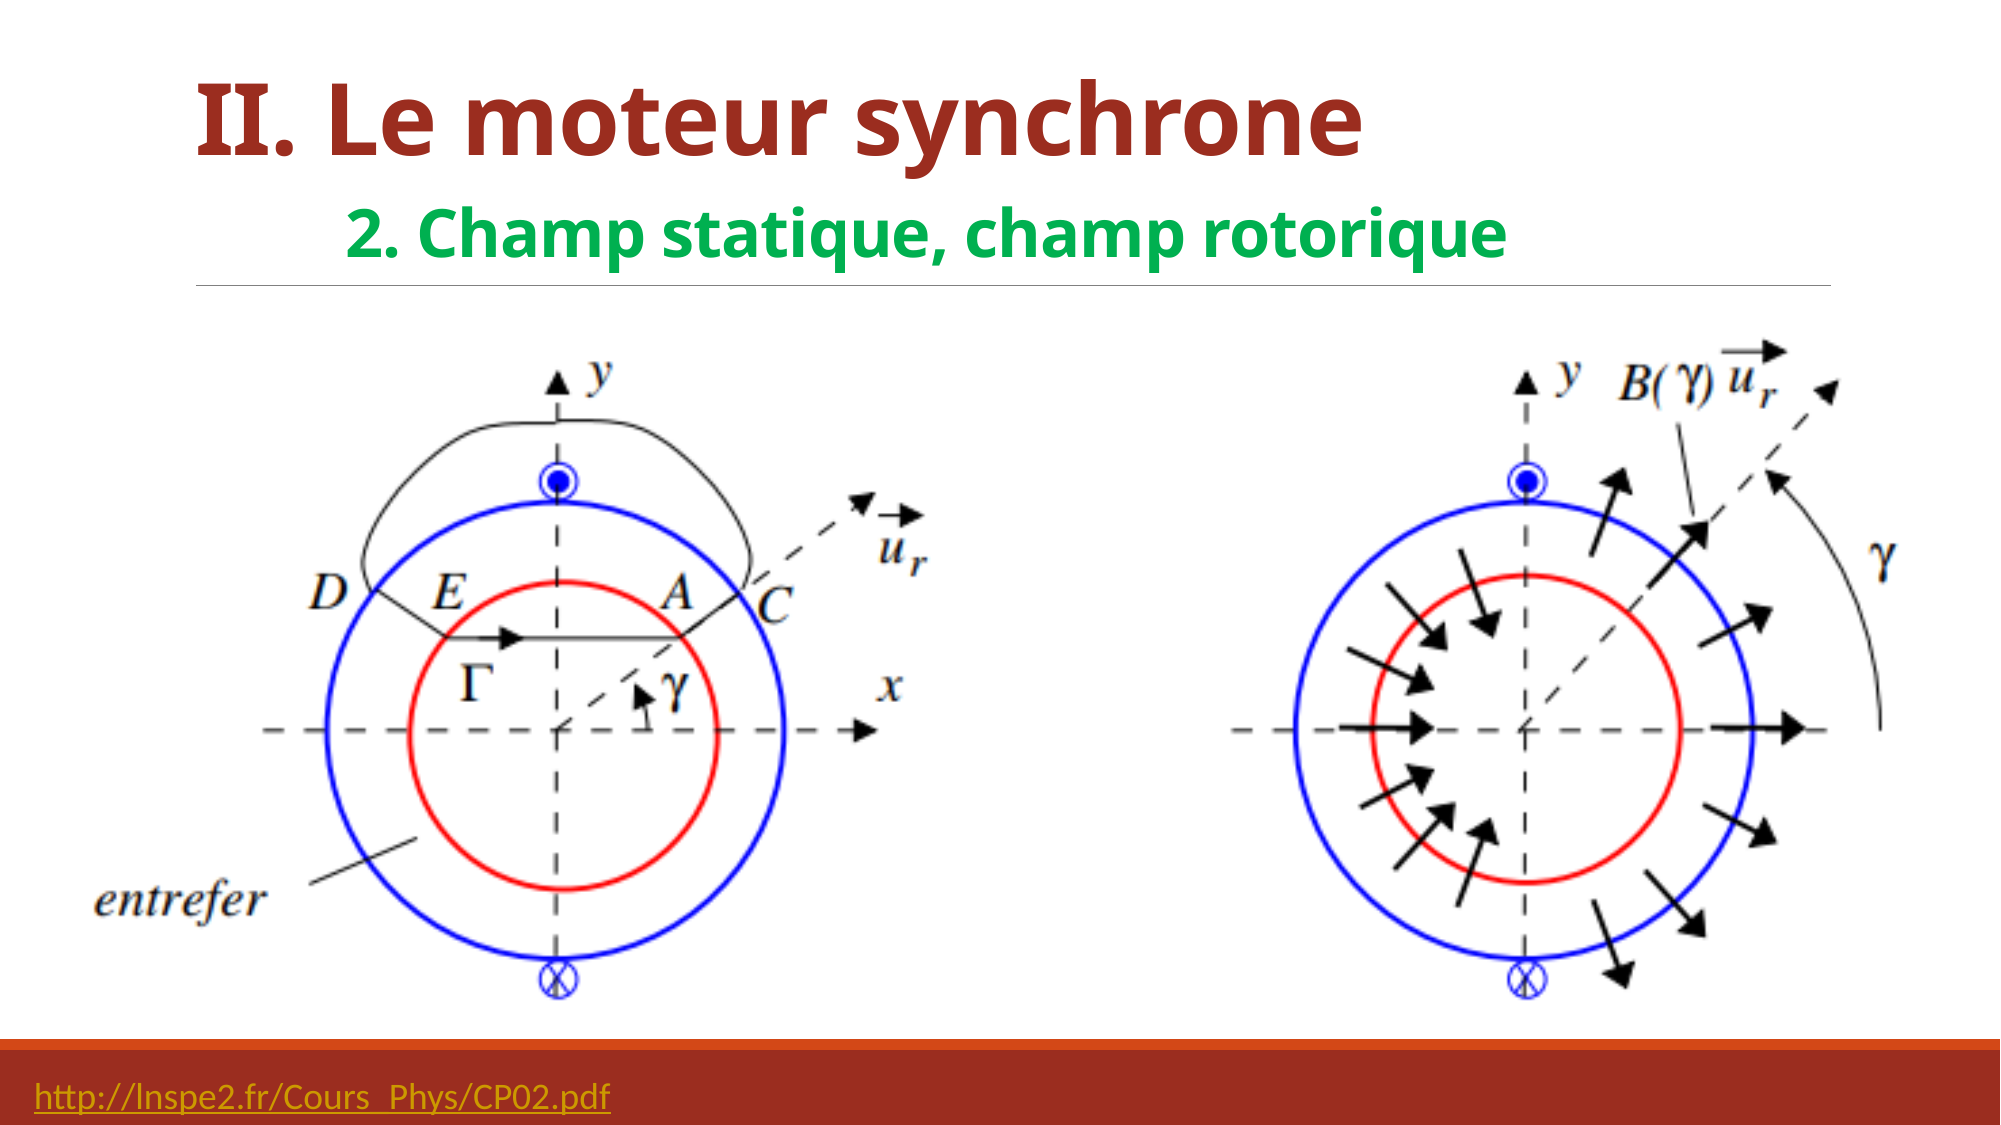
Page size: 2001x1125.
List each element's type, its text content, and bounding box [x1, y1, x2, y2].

title II. Le moteur synchrone 2. Champ statique, champ rotorique [180, 47, 1830, 285]
picture [35, 335, 1975, 1015]
text_box http://lnspe2.fr/Cours_Phys/CP02.pdf [19, 1064, 1152, 1125]
